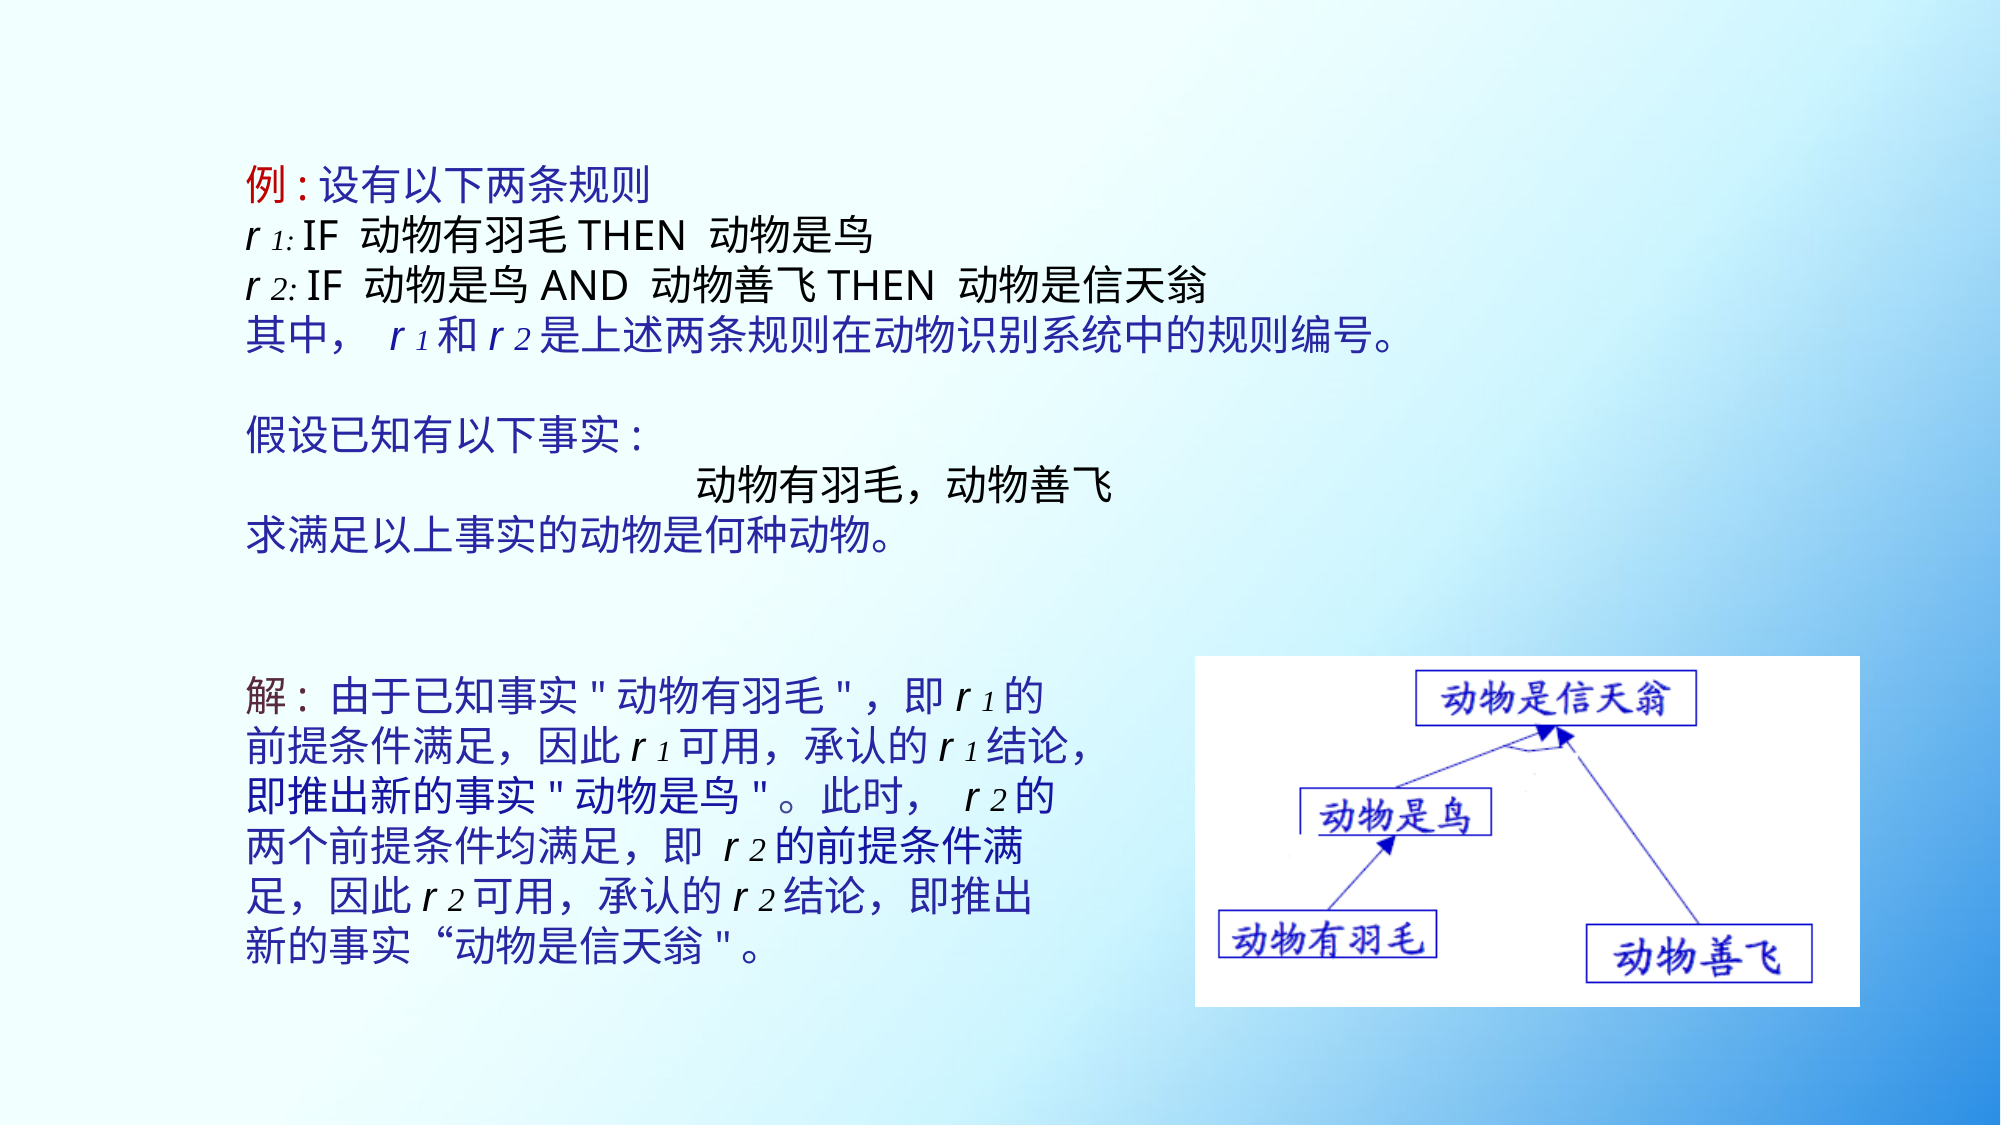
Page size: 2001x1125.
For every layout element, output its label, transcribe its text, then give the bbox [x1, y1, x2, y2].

picture [0, 0, 2001, 1125]
text_box 例:设有以下两条规则 r 1: IF 动物有羽毛THEN 动物是鸟 r 2: IF 动物是鸟AND 动物善飞THEN 动物是信天翁 其中， r 1和r 2是上述两条规则在动物识别系统中的规则编号。 假设已知有以下事实: 动物有羽毛，动物善飞 求满足以上事实的动物是何种动物。 [230, 151, 1750, 567]
text_box 解: 由于已知事实"动物有羽毛"，即r 1的前提条件满足，因此r 1可用，承认的r 1结论， 即推出新的事实"动物是鸟"。此时， r 2的 两个前提条件均满足，即 r 2的前提条件满 足，因此r 2可用，承认的r 2结论，即推出 新的事实“动物是信天翁"。 [230, 662, 1097, 977]
